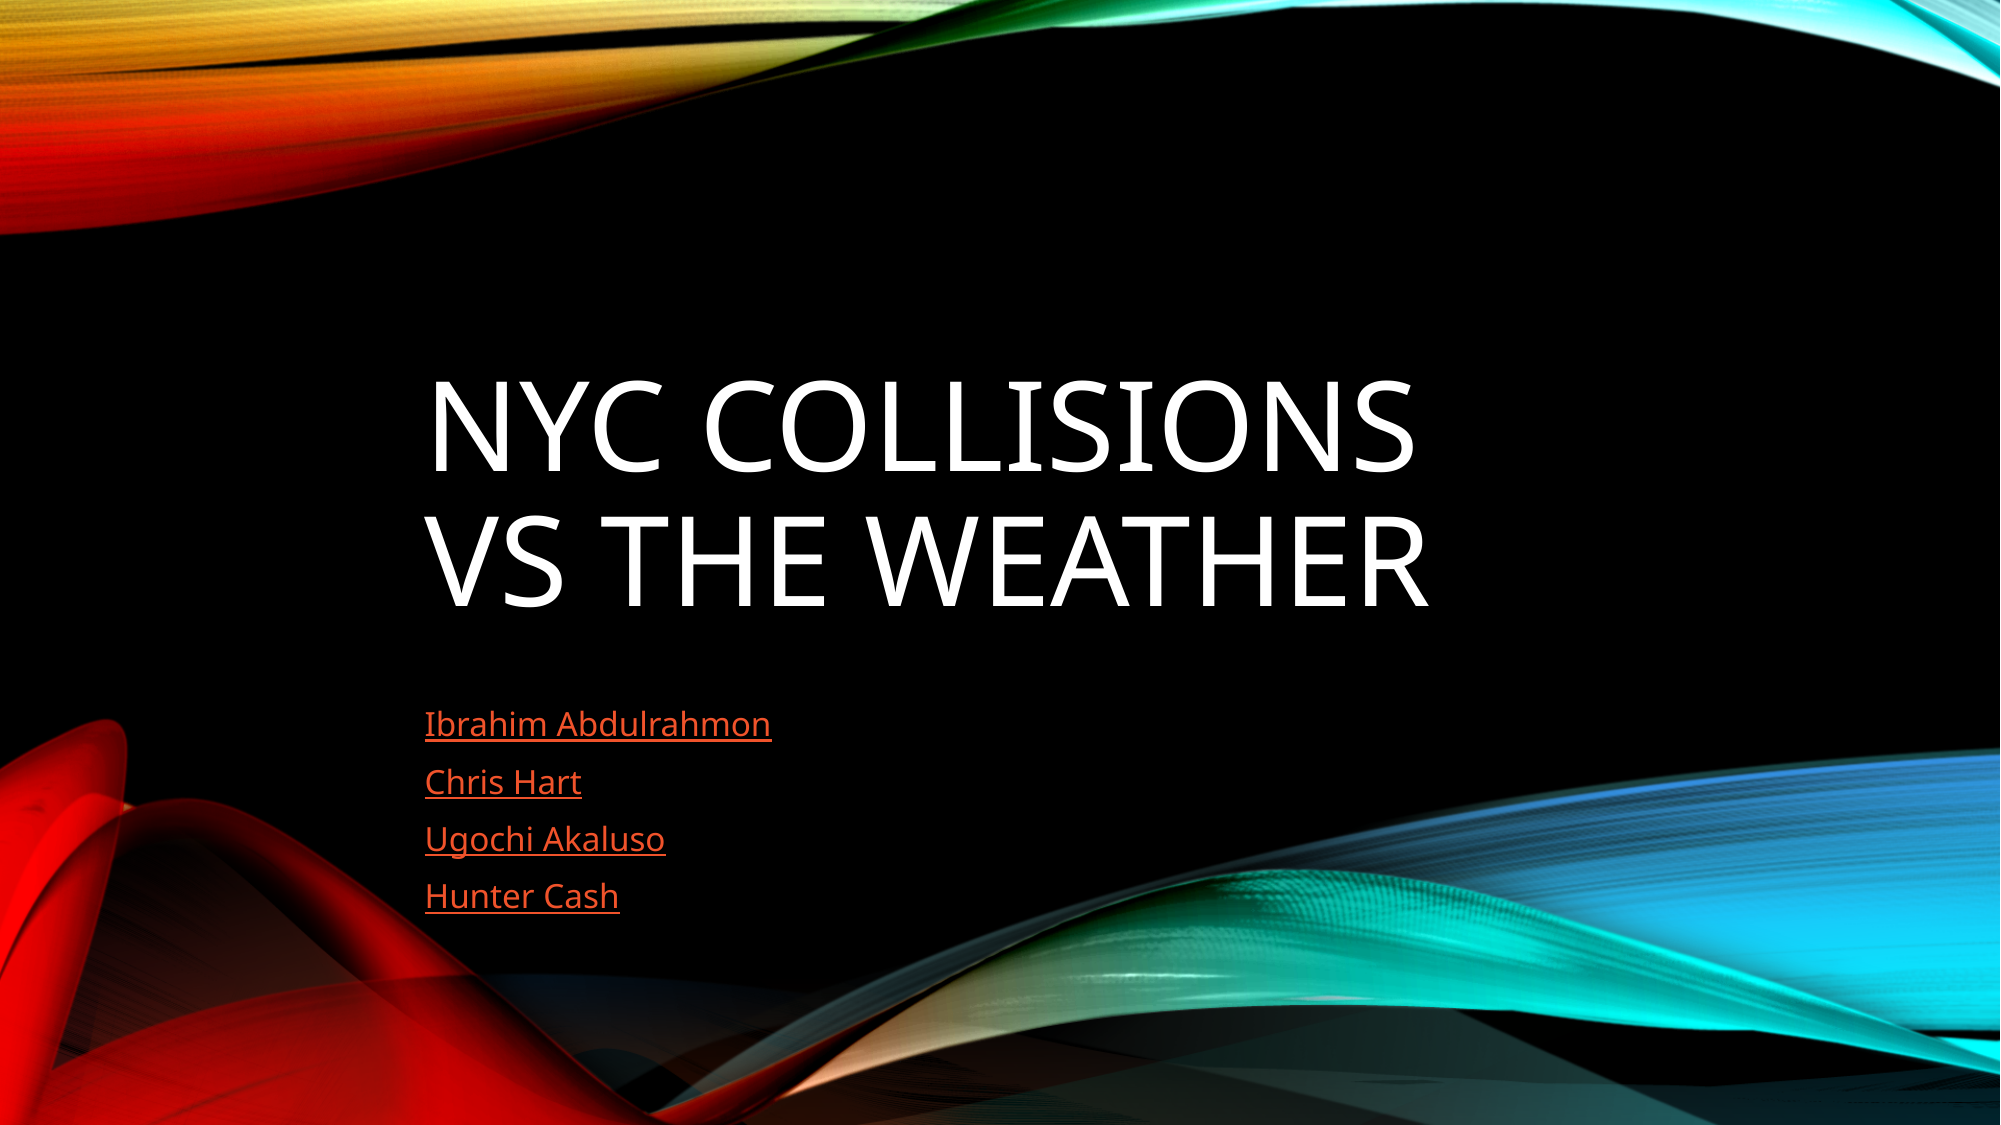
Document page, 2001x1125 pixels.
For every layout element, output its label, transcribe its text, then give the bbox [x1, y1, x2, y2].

picture [0, 717, 2000, 1125]
title NYC collisions vs the Weather [409, 243, 1591, 642]
subtitle Ibrahim Abdulrahmon Chris Hart Ugochi Akaluso Hunter Cash [409, 696, 1591, 928]
picture [0, 0, 2000, 237]
